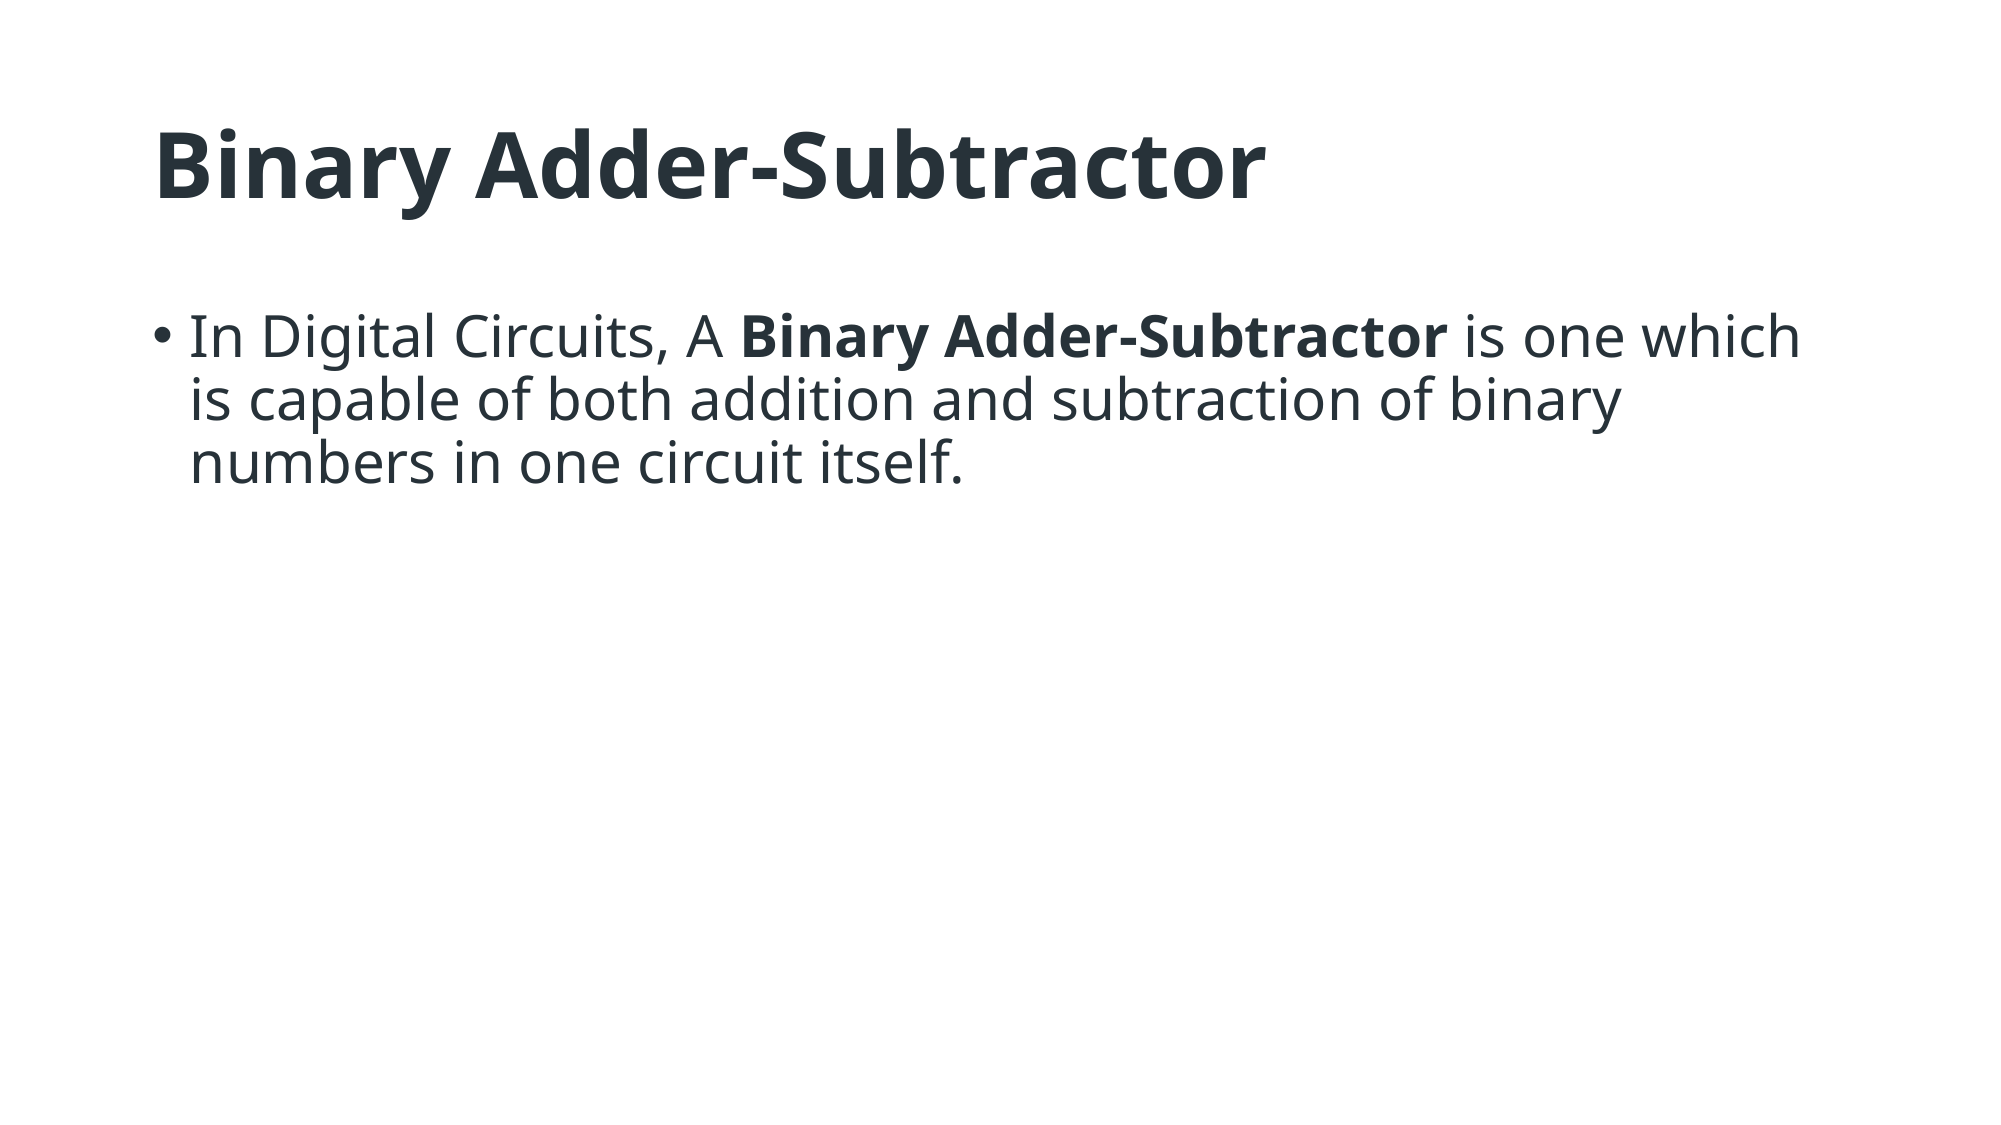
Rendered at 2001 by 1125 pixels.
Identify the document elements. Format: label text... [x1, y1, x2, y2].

list In Digital Circuits, A Binary Adder-Subtractor is one which is capable of both addition and subtraction of binary numbers in one circuit itself. [137, 299, 1863, 1014]
title Binary Adder-Subtractor [137, 59, 1863, 278]
